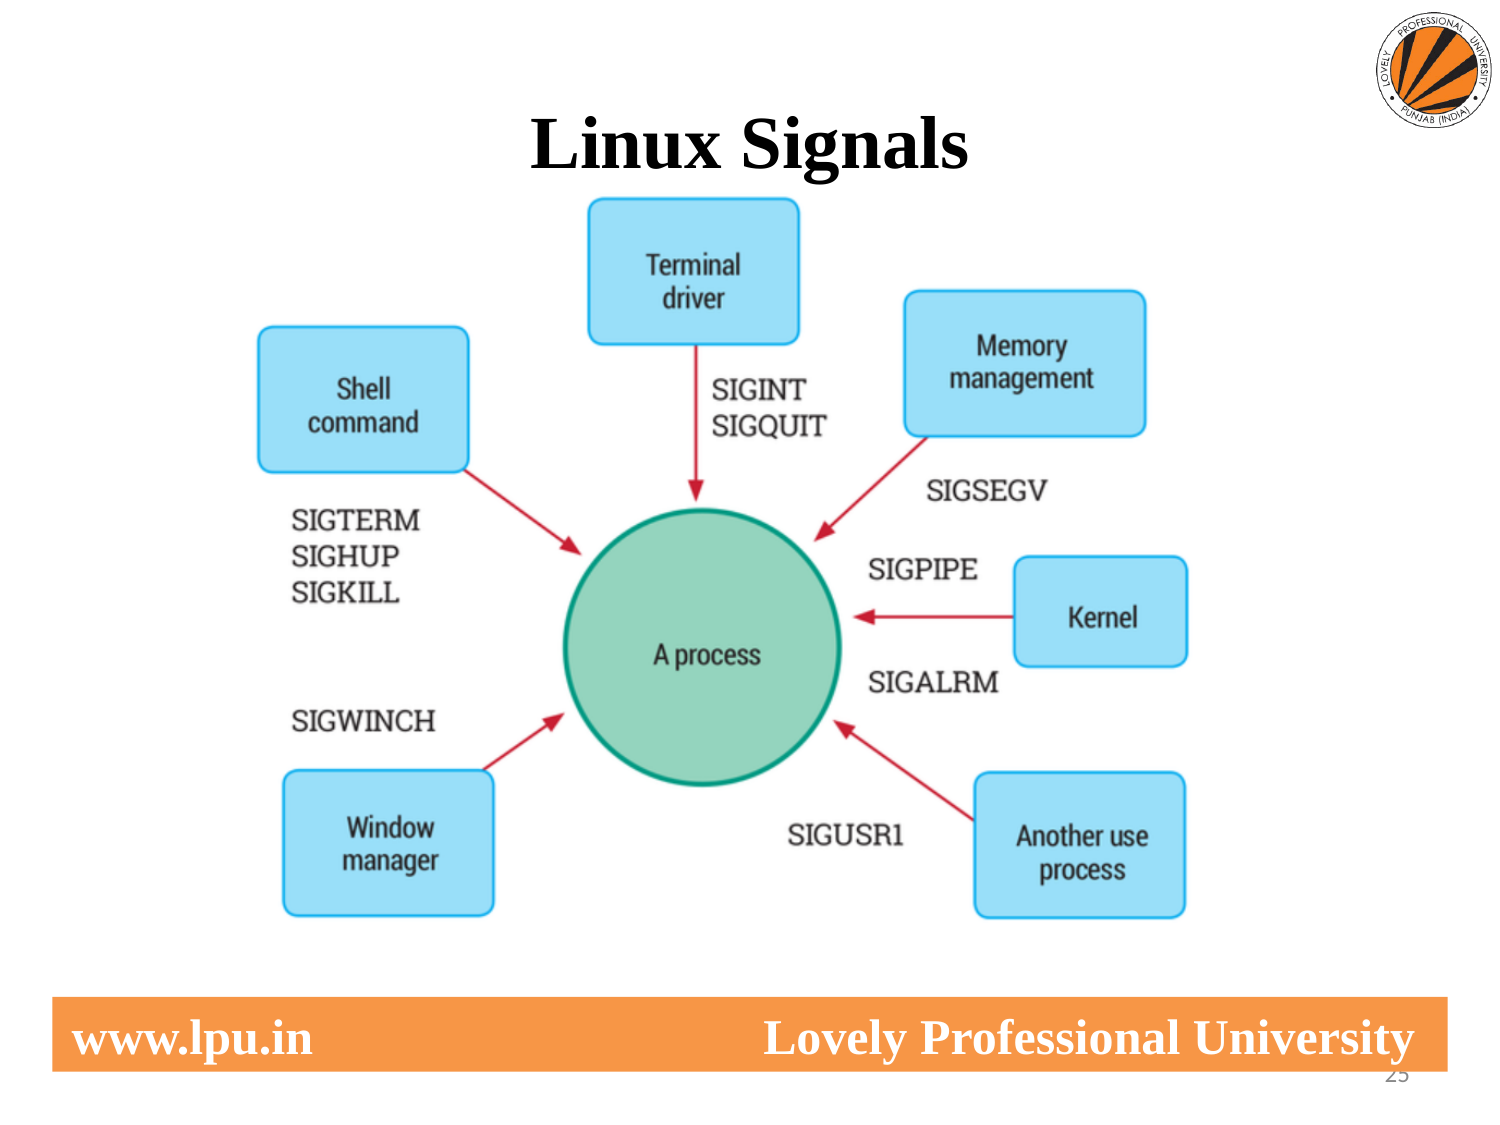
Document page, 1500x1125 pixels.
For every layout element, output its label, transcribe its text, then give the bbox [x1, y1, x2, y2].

picture [198, 187, 1284, 939]
text_box [1074, 1072, 1425, 1103]
text_box www.lpu.in Lovely Professional University [52, 996, 1448, 1072]
picture [1375, 11, 1492, 128]
title Linux Signals [75, 45, 1425, 233]
